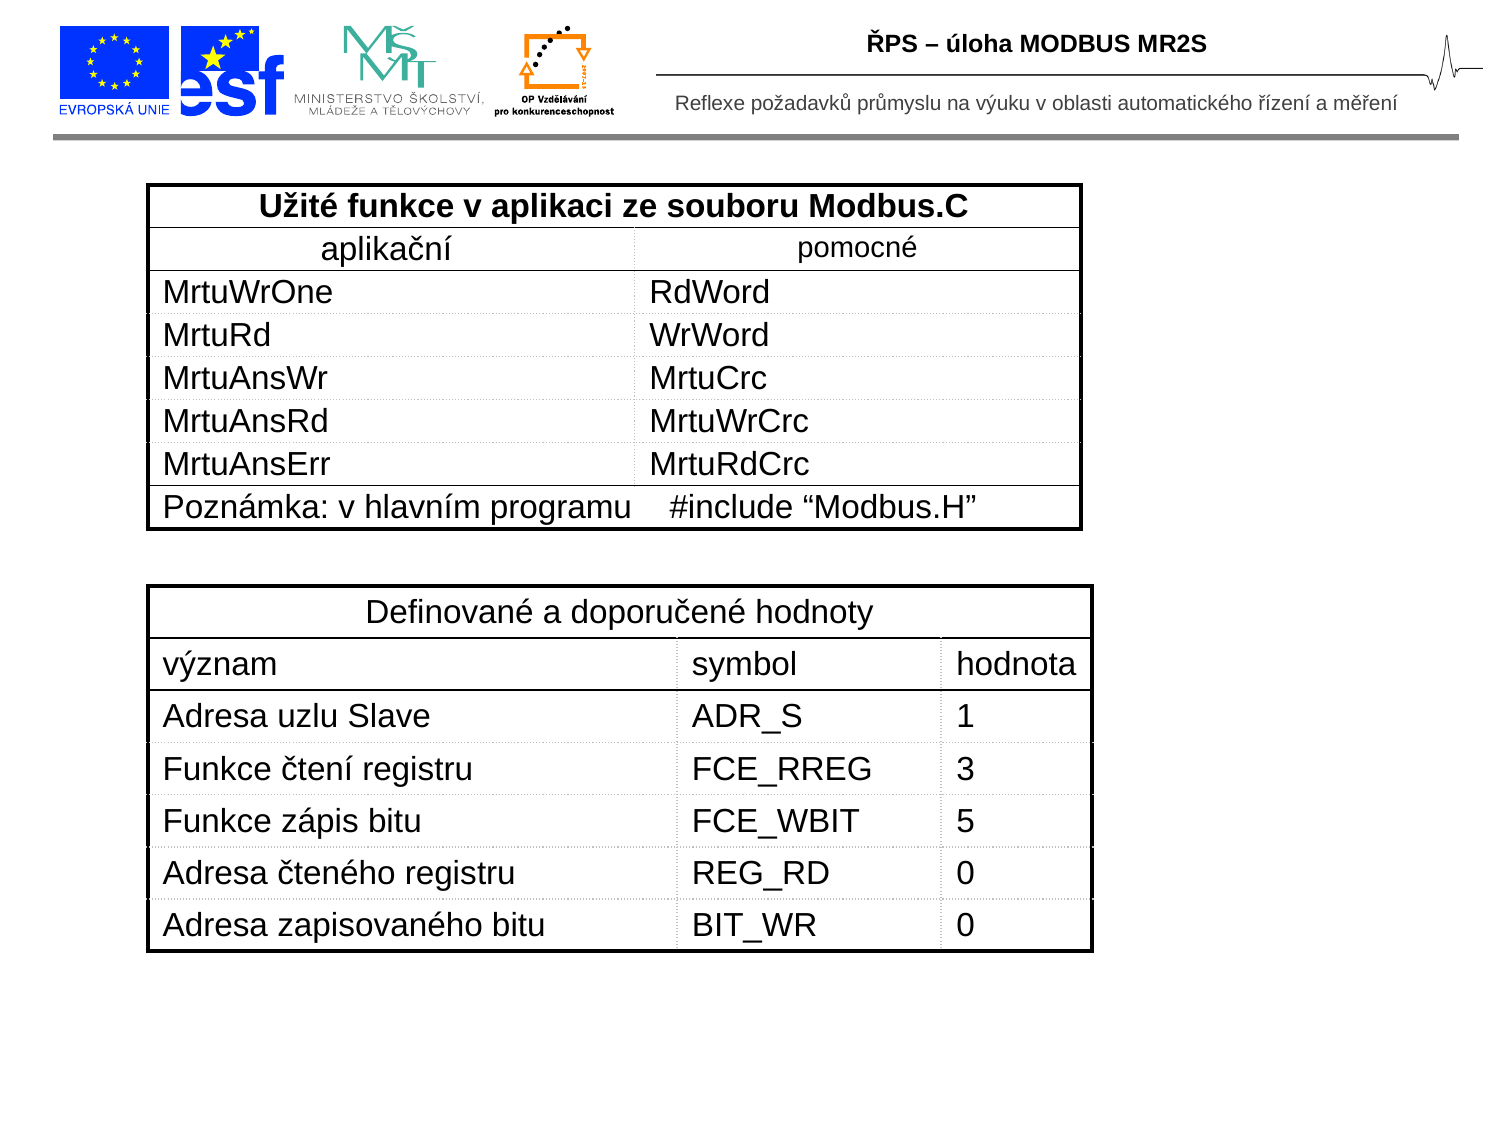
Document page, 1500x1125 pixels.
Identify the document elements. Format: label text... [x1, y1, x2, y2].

table_cell MrtuRdCrc [635, 443, 1079, 485]
table_cell symbol [677, 639, 941, 689]
picture [656, 34, 1483, 91]
table_cell Funkce čtení registru [150, 742, 677, 795]
table_cell MrtuAnsRd [150, 400, 635, 443]
table_header Definované a doporučené hodnoty [150, 588, 1090, 637]
table_cell 3 [941, 742, 1090, 795]
table_cell Funkce zápis bitu [150, 795, 677, 847]
table_cell ADR_S [677, 691, 941, 742]
text_box ŘPS – úloha MODBUS MR2S [644, 20, 1430, 68]
table_cell Adresa uzlu Slave [150, 691, 677, 742]
table_header Užité funkce v aplikaci ze souboru Modbus.C [150, 187, 1079, 227]
table_cell BIT_WR [677, 899, 941, 949]
table_cell Adresa zapisovaného bitu [150, 899, 677, 949]
table_cell MrtuWrCrc [635, 400, 1079, 443]
table_cell MrtuCrc [635, 357, 1079, 400]
table_cell 0 [941, 847, 1090, 899]
table_cell 0 [941, 899, 1090, 949]
table_cell hodnota [941, 639, 1090, 689]
table_cell RdWord [635, 271, 1079, 314]
table_cell WrWord [635, 314, 1079, 357]
table_cell FCE_RREG [677, 742, 941, 795]
table_cell 5 [941, 795, 1090, 847]
table_cell MrtuWrOne [150, 271, 635, 314]
table_cell Adresa čteného registru [150, 847, 677, 899]
table_cell FCE_WBIT [677, 795, 941, 847]
table_cell aplikační [150, 228, 635, 270]
table_cell MrtuRd [150, 314, 635, 357]
table_cell Poznámka: v hlavním programu #include “Modbus.H” [150, 486, 1079, 527]
table_cell 1 [941, 691, 1090, 742]
table_cell význam [150, 639, 677, 689]
table_cell MrtuAnsErr [150, 443, 635, 485]
table_cell MrtuAnsWr [150, 357, 635, 400]
table_cell REG_RD [677, 847, 941, 899]
table_cell pomocné [635, 228, 1079, 270]
